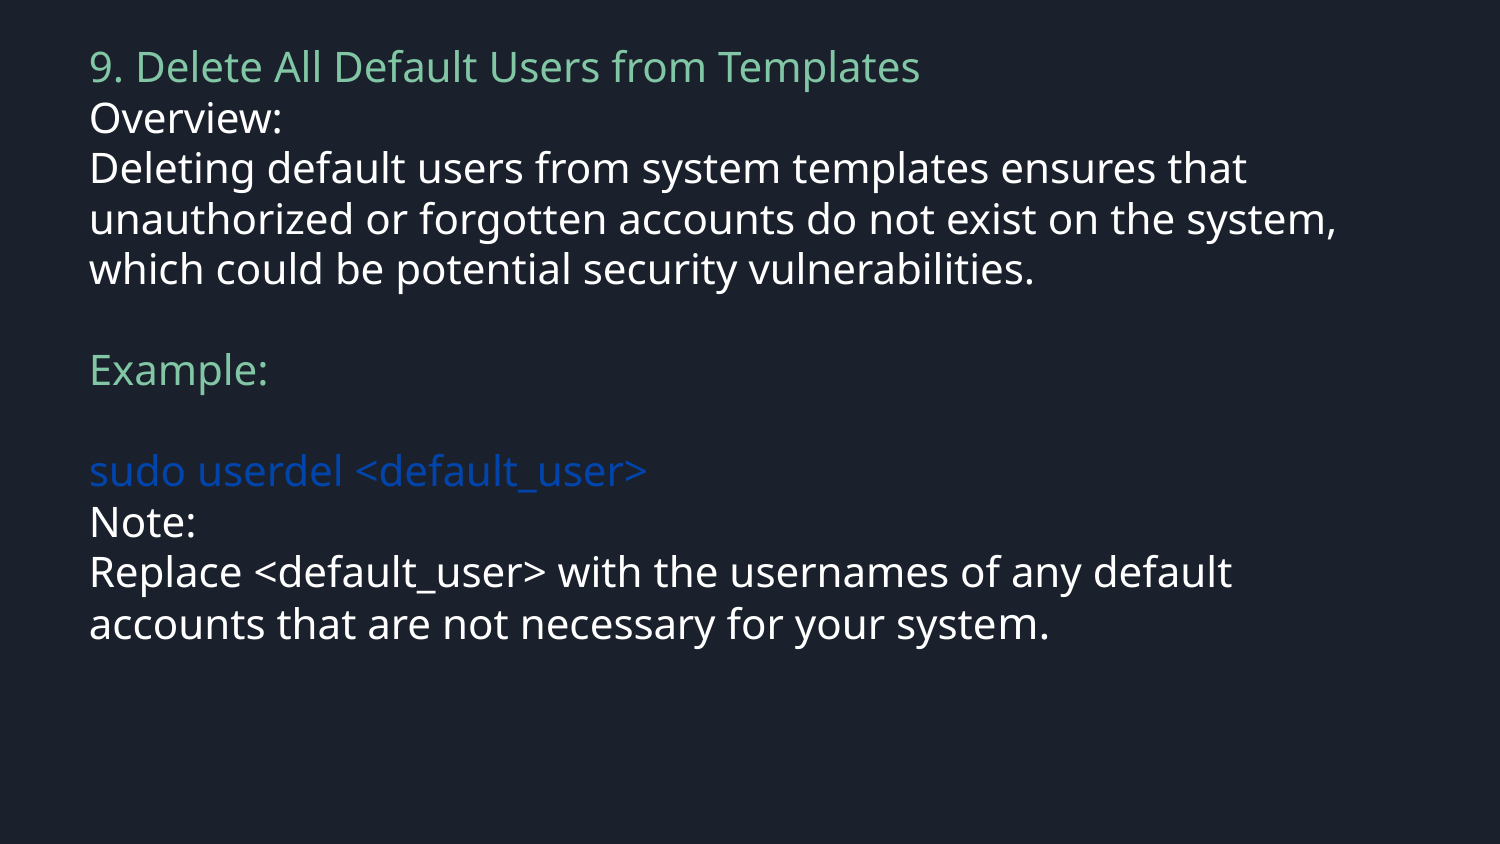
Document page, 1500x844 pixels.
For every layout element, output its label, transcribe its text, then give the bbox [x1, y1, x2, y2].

title 9. Delete All Default Users from Templates Overview: Deleting default users from system templates ensures that unauthorized or forgotten accounts do not exist on the system, which could be potential security vulnerabilities. Example: sudo userdel <default_user> Note: Replace <default_user> with the usernames of any default accounts that are not necessary for your system. [73, 25, 1370, 780]
